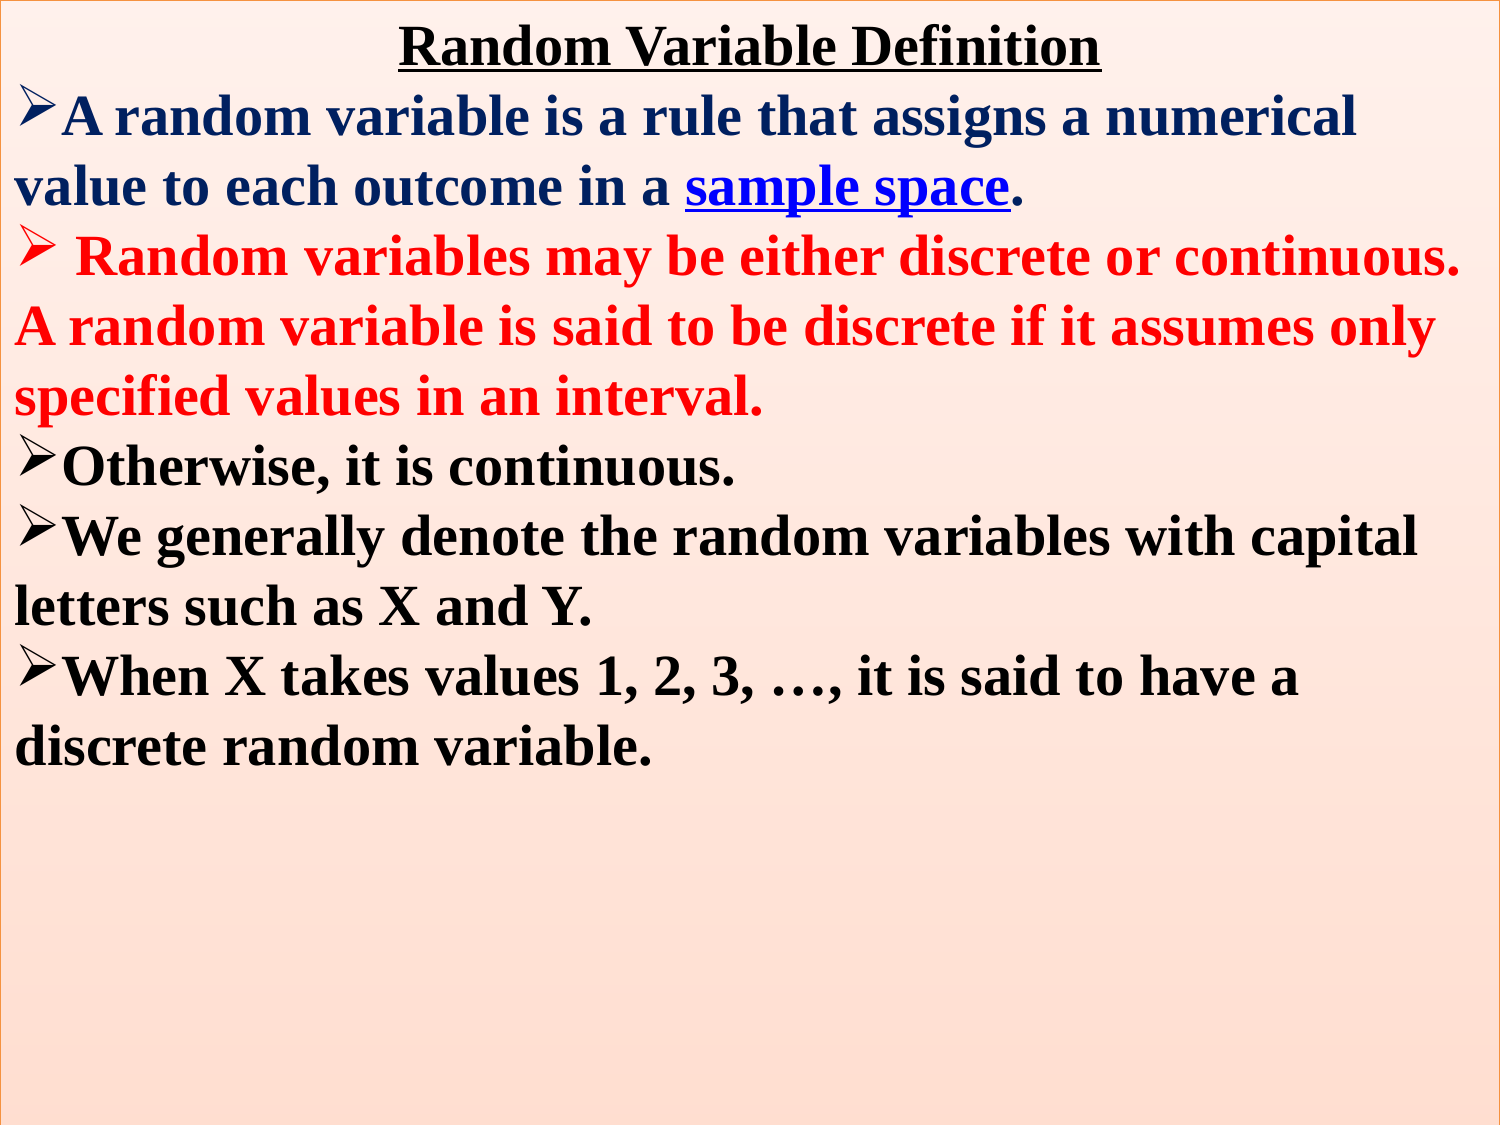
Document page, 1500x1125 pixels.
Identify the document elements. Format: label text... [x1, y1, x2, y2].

text_box Random Variable Definition A random variable is a rule that assigns a numerical value to each outcome in a sample space. Random variables may be either discrete or continuous. A random variable is said to be discrete if it assumes only specified values in an interval. Otherwise, it is continuous. We generally denote the random variables with capital letters such as X and Y. When X takes values 1, 2, 3, …, it is said to have a discrete random variable. [0, 0, 1500, 1125]
